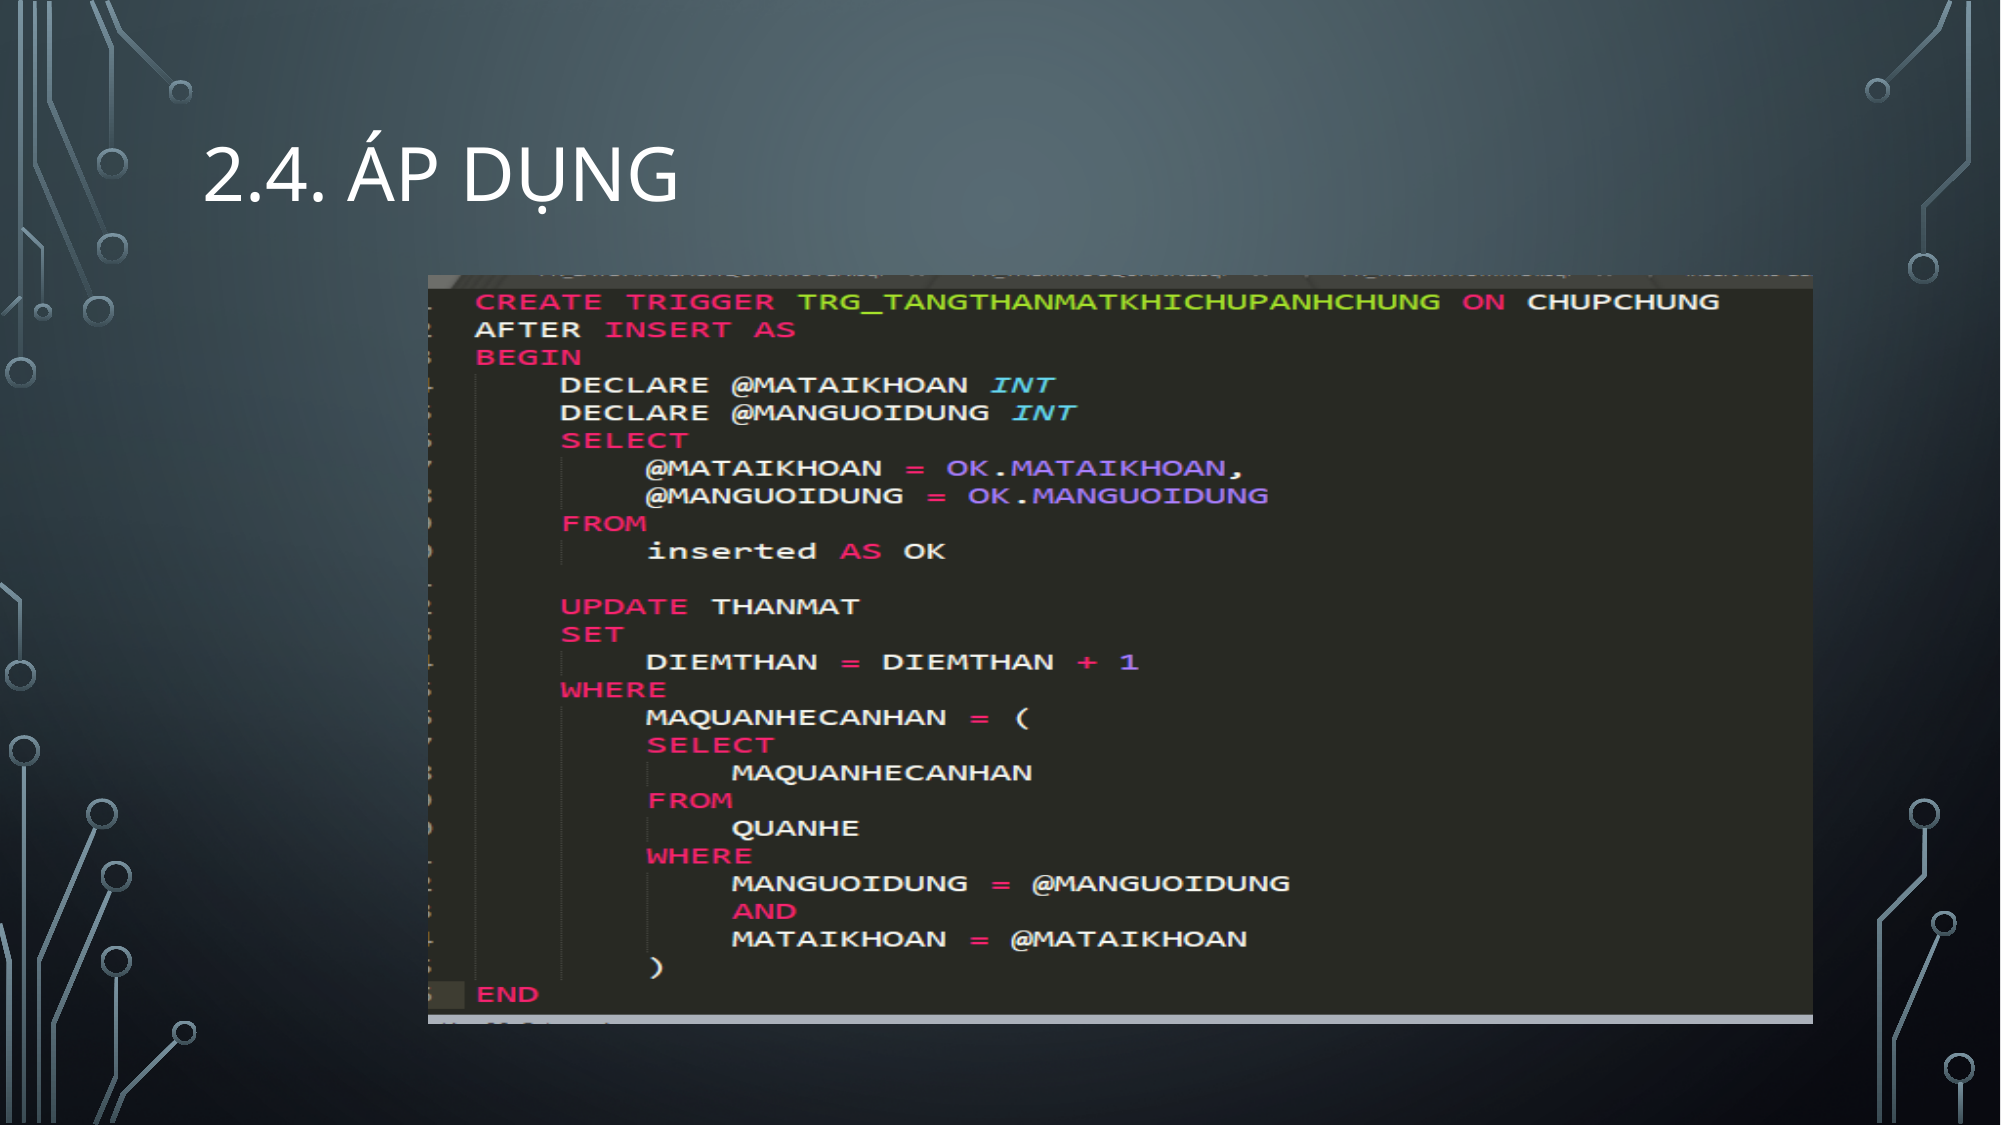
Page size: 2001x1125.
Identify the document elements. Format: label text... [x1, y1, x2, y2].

title 2.4. Áp dụng [187, 101, 1813, 344]
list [427, 275, 1813, 1024]
